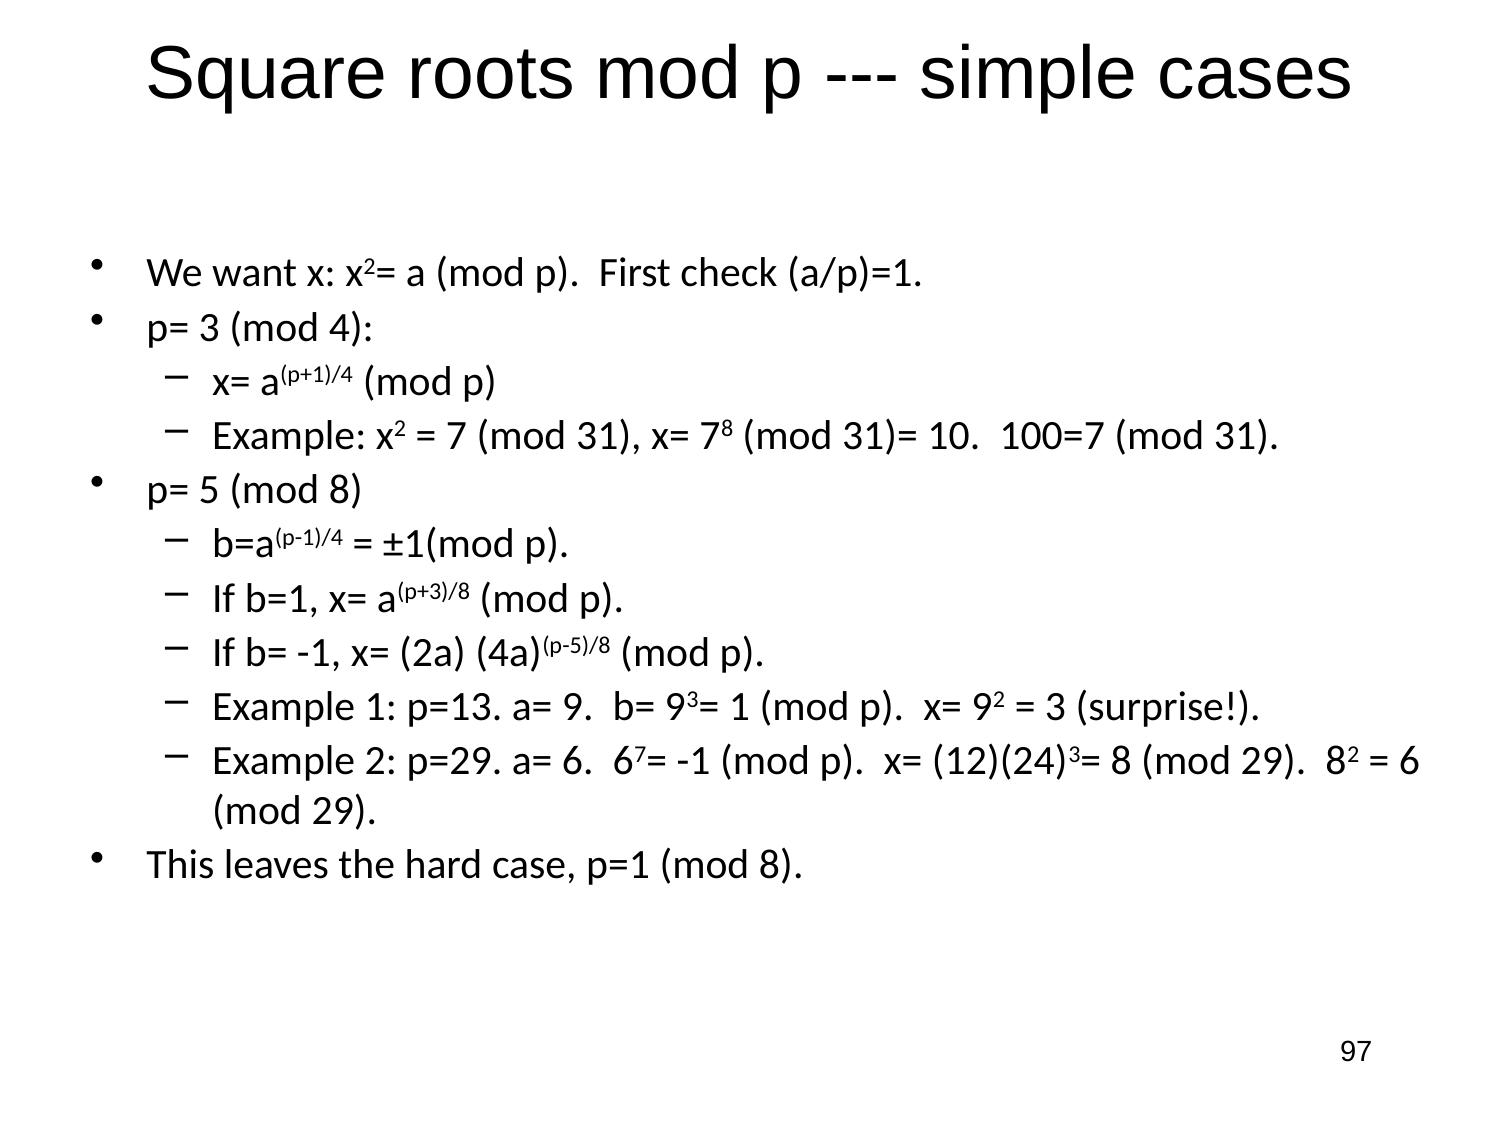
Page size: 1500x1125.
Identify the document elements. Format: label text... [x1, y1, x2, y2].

slide_number 97 [1074, 1038, 1388, 1101]
title Square roots mod p --- simple cases [112, 12, 1388, 126]
list We want x: x2= a (mod p). First check (a/p)=1. p= 3 (mod 4): x= a(p+1)/4 (mod p) Example: x2 = 7 (mod 31), x= 78 (mod 31)= 10. 100=7 (mod 31). p= 5 (mod 8) b=a(p-1)/4 = ±1(mod p). If b=1, x= a(p+3)/8 (mod p). If b= -1, x= (2a) (4a)(p-5)/8 (mod p). Example 1: p=13. a= 9. b= 93= 1 (mod p). x= 92 = 3 (surprise!). Example 2: p=29. a= 6. 67= -1 (mod p). x= (12)(24)3= 8 (mod 29). 82 = 6 (mod 29). This leaves the hard case, p=1 (mod 8). [74, 237, 1438, 1038]
